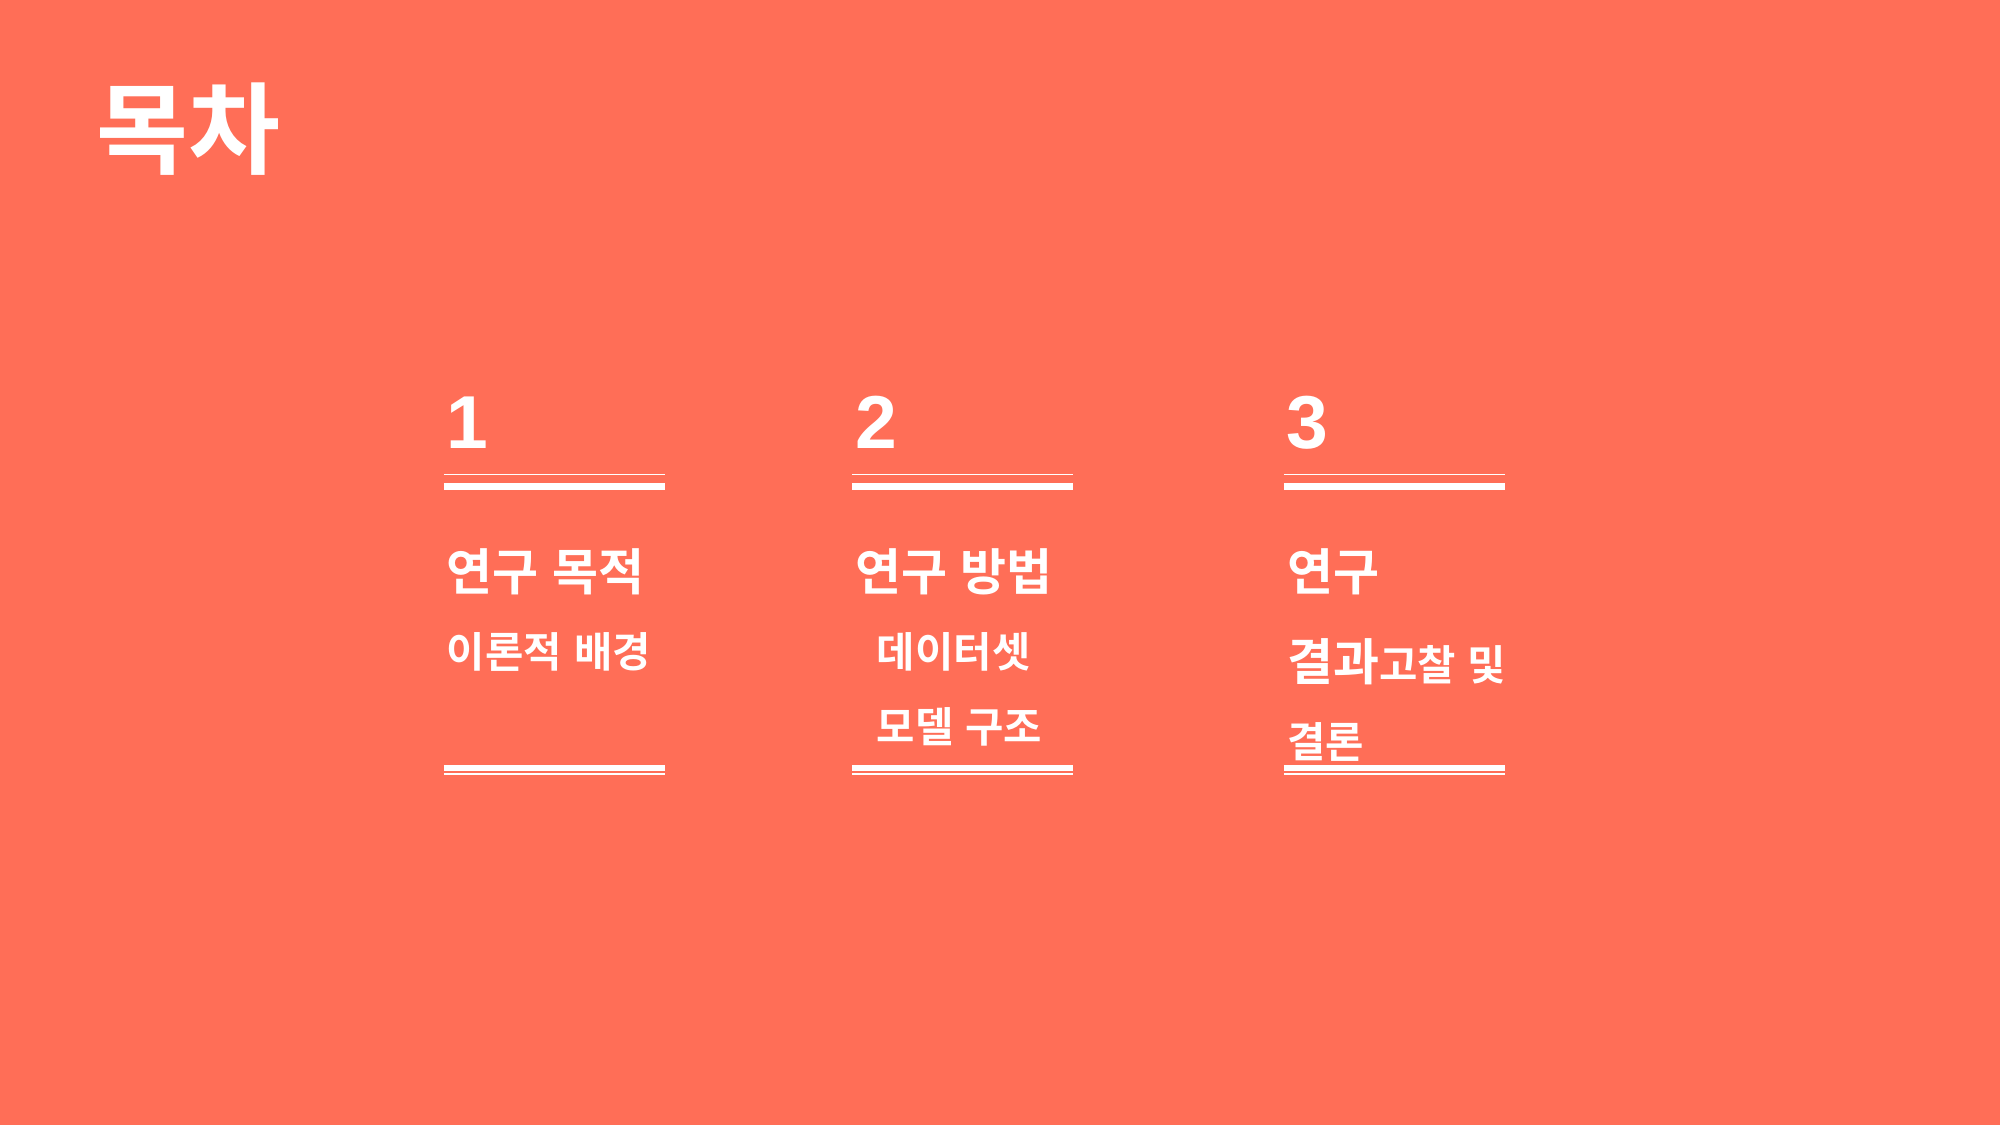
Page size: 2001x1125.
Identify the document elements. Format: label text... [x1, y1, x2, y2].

text_box [0, 0, 2000, 1125]
text_box 연구 결과고찰 및 결론 [1272, 503, 1546, 774]
text_box 목차 [81, 58, 733, 194]
text_box 연구 목적 이론적 배경 [432, 503, 733, 684]
text_box 1 [432, 365, 754, 471]
text_box 2 [840, 365, 1162, 471]
text_box 3 [1271, 365, 1594, 471]
text_box 연구 방법 데이터셋 모델 구조 [840, 503, 1101, 759]
